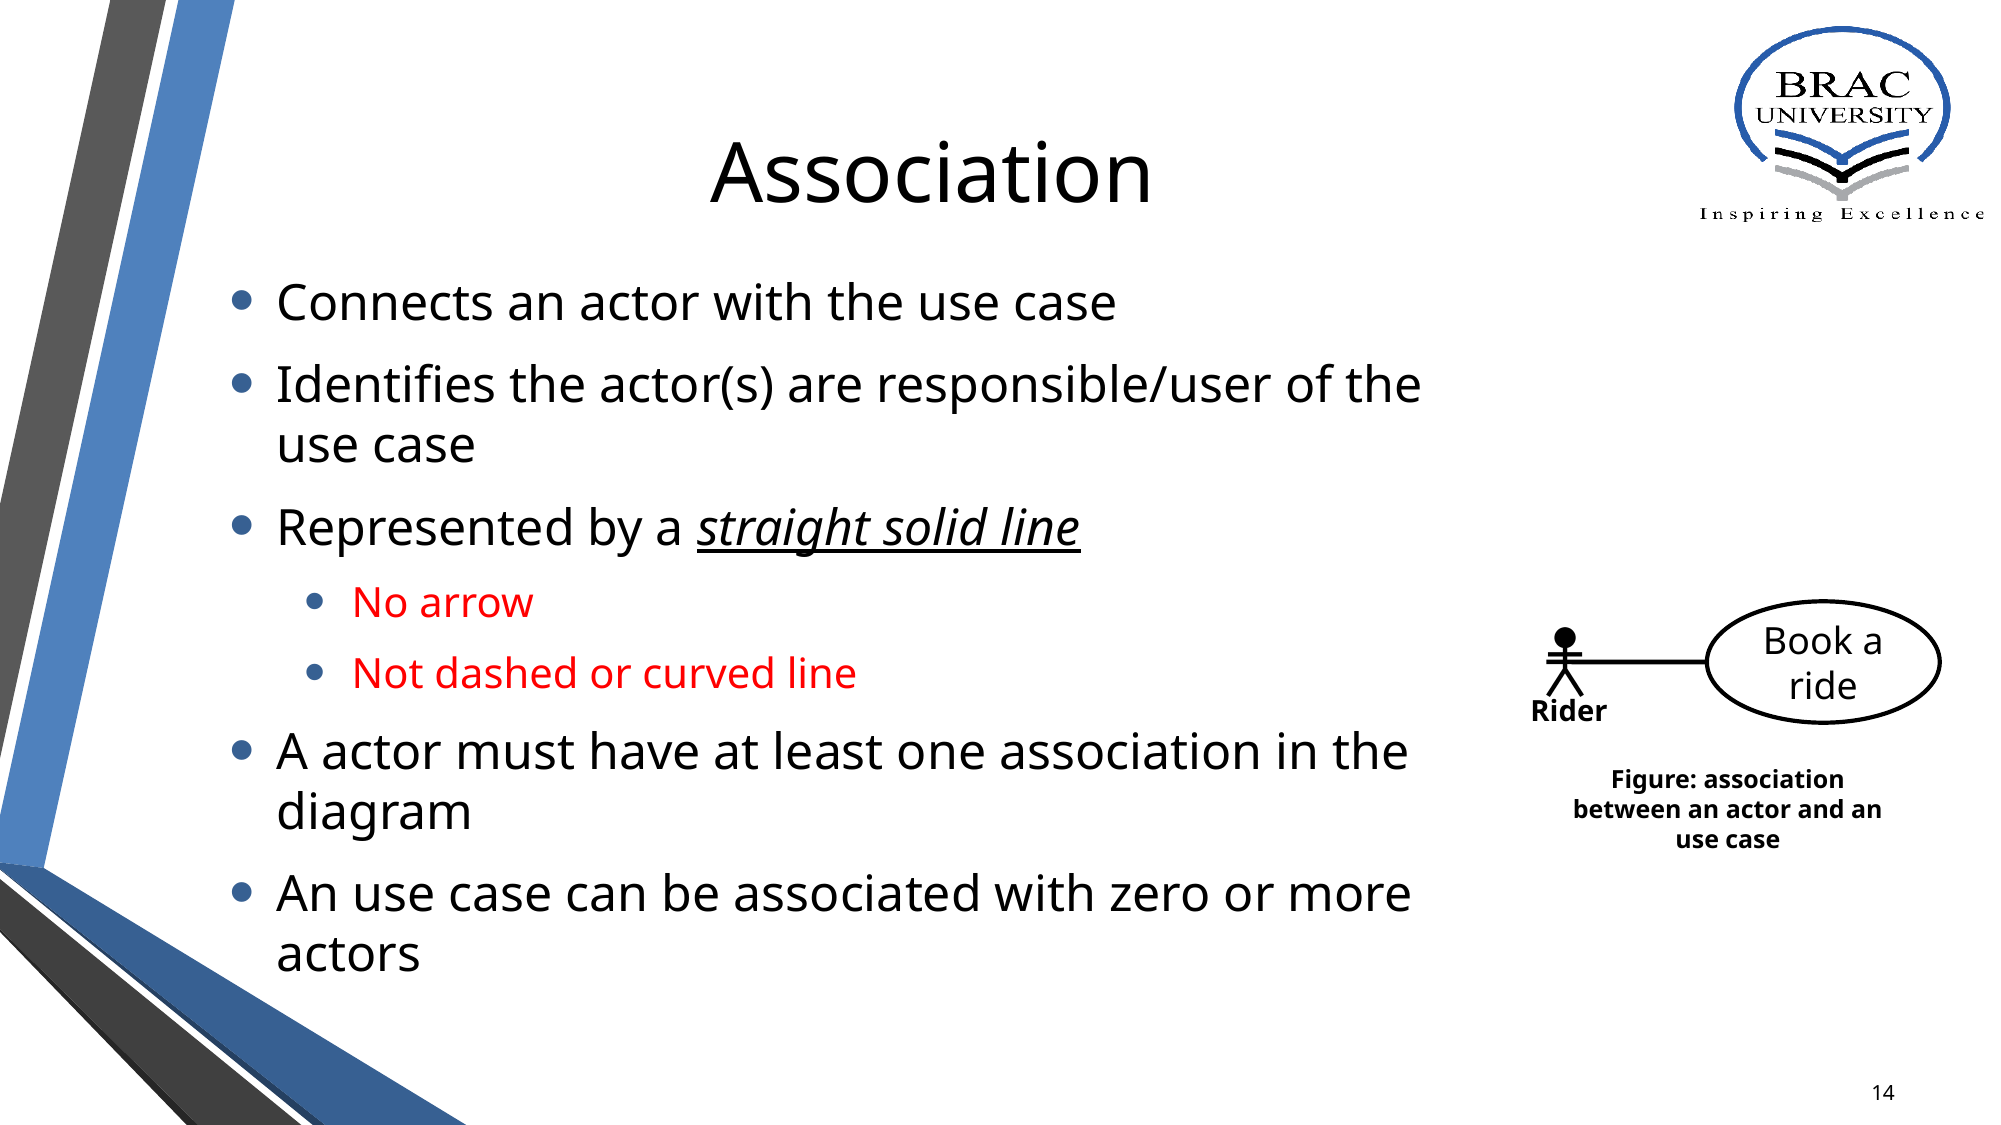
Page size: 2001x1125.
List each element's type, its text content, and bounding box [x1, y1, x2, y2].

title Association [214, 75, 1650, 263]
list Connects an actor with the use case Identifies the actor(s) are responsible/user of the use case Represented by a straight solid line No arrow Not dashed or curved line A actor must have at least one association in the diagram An use case can be associated with zero or more actors [214, 262, 1515, 1050]
text_box Book a ride [1704, 599, 1942, 725]
text_box Rider [1515, 684, 1623, 735]
slide_number 14 [1816, 1063, 1910, 1124]
picture [1700, 26, 1984, 222]
picture [1546, 627, 1584, 697]
text_box Figure: association between an actor and an use case [1546, 756, 1910, 862]
